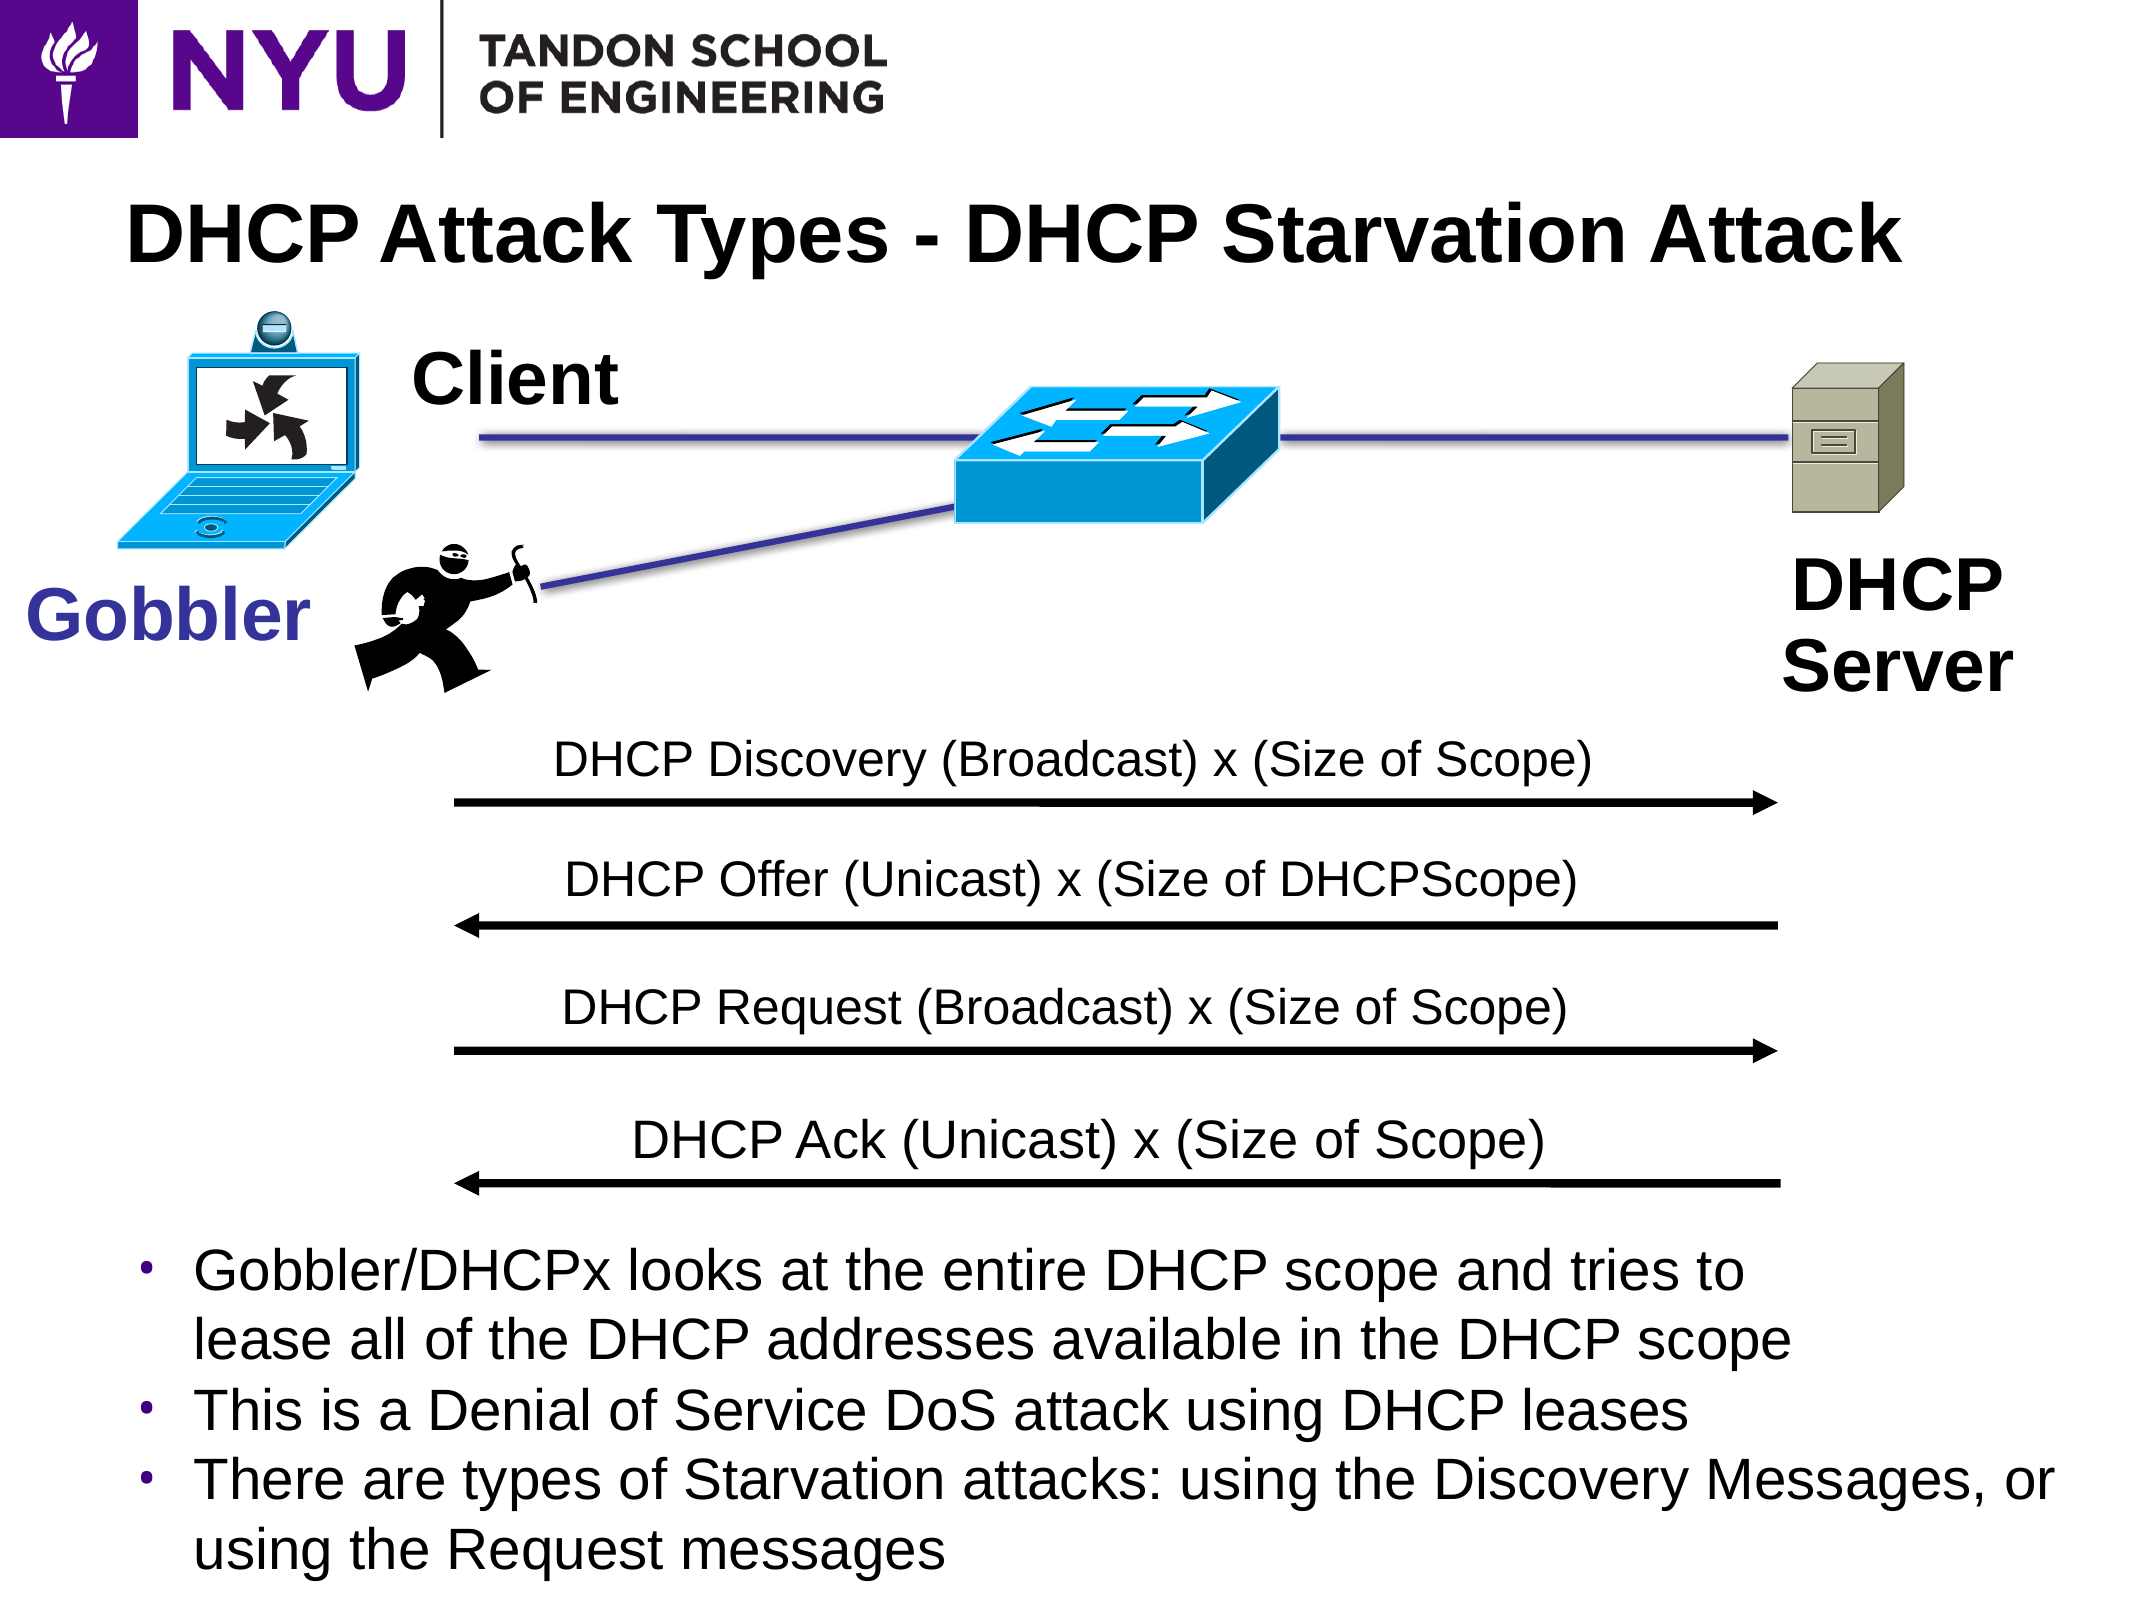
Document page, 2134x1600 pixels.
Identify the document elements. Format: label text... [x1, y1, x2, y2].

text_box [453, 966, 1779, 1051]
text_box DHCP Server [1729, 537, 2067, 717]
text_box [453, 1096, 1781, 1184]
text_box Client [373, 331, 658, 430]
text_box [453, 718, 1779, 803]
picture [954, 385, 1282, 526]
picture [1791, 362, 1905, 513]
picture [0, 0, 887, 138]
list Gobbler/DHCPx looks at the entire DHCP scope and tries to lease all of the DHCP addresses available in the DHCP scope This is a Denial of Service DoS attack using DHCP leases There are types of Starvation attacks: using the Discovery Messages, or using the Request messages [129, 1223, 2080, 1472]
picture [116, 310, 539, 694]
text_box Gobbler [0, 567, 338, 666]
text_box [453, 838, 1779, 926]
title DHCP Attack Types - DHCP Starvation Attack [116, 137, 2017, 288]
